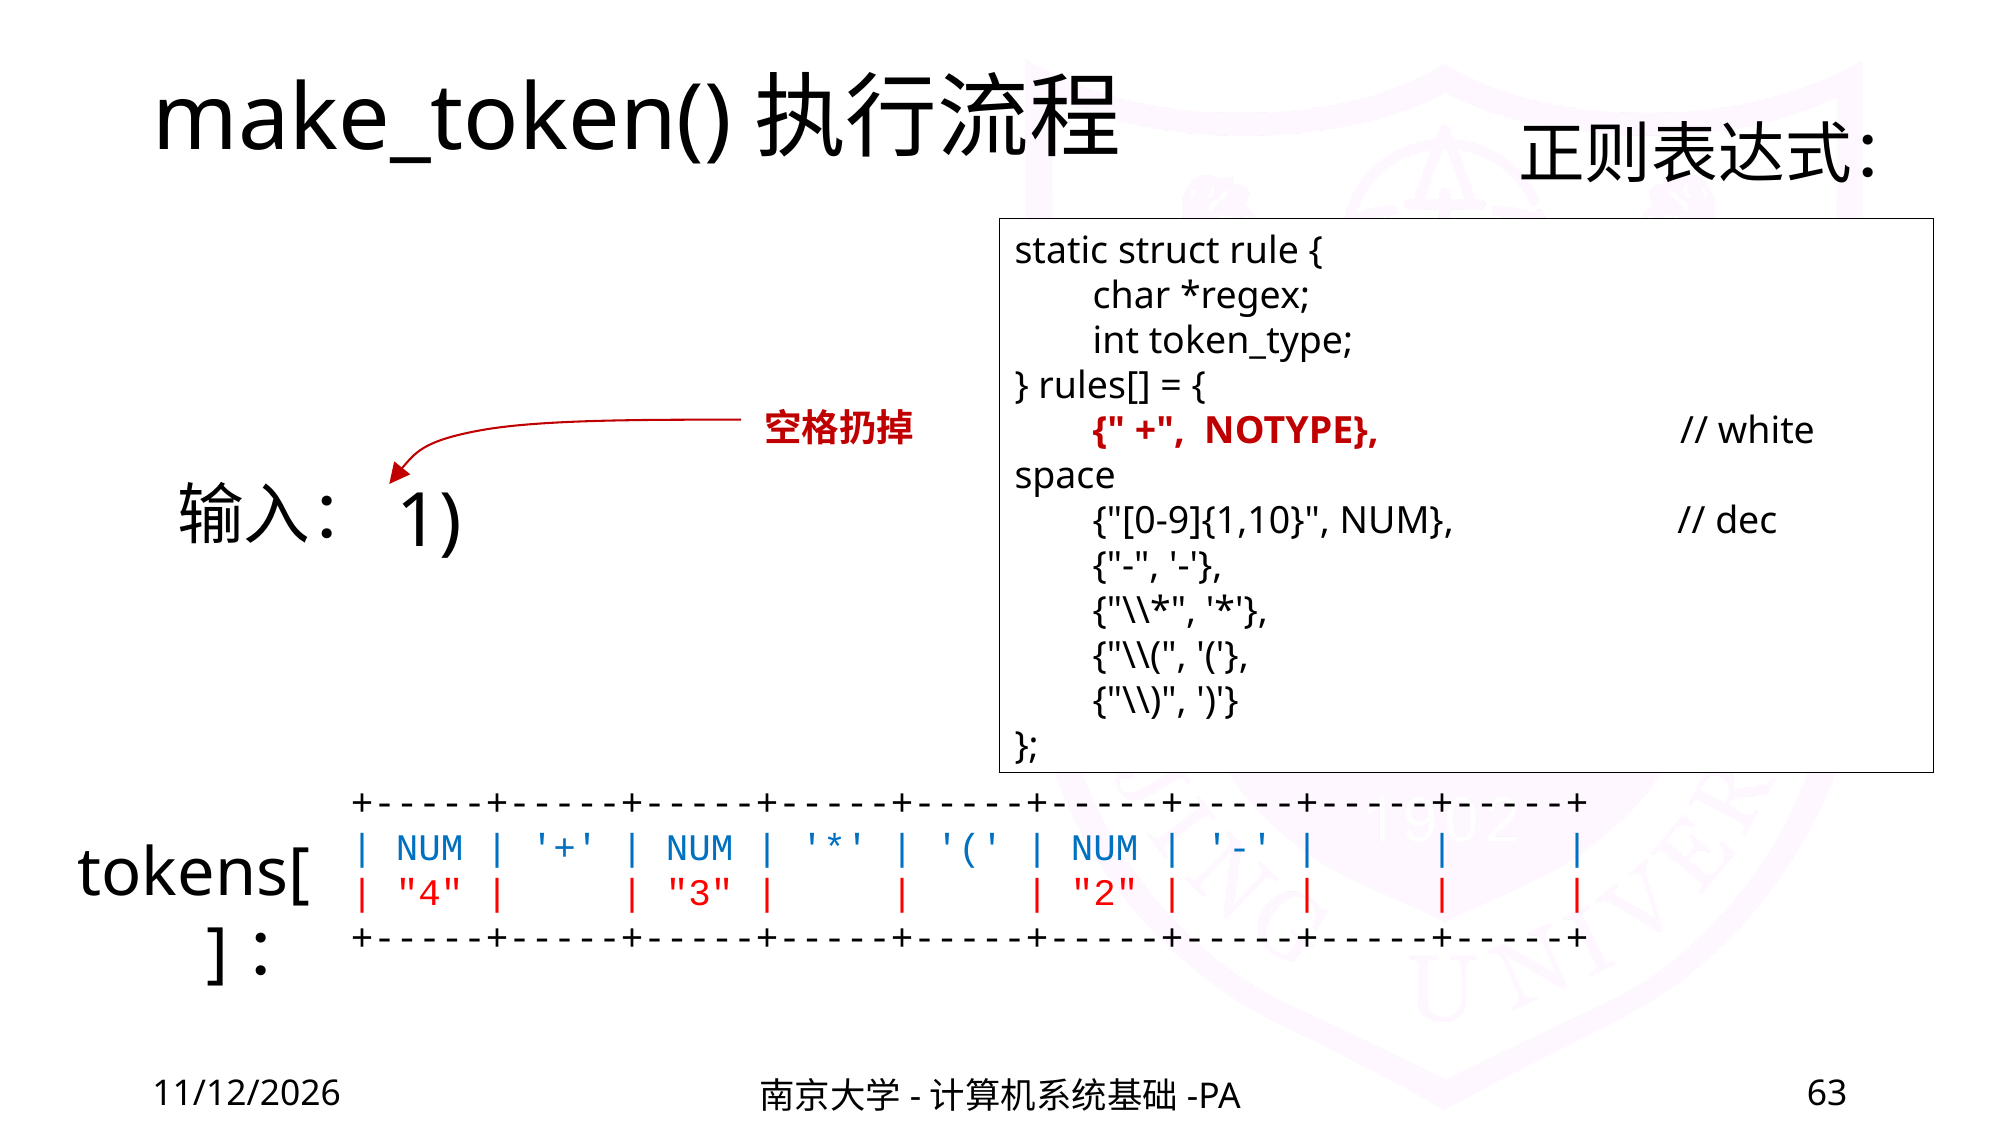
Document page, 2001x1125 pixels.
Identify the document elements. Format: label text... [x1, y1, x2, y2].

text_box 正则表达式： [1483, 103, 1934, 198]
text_box 1) [362, 464, 999, 570]
text_box 输入： [152, 464, 326, 559]
title make_token()执行流程 [137, 59, 1863, 181]
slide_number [137, 1064, 588, 1125]
slide_number 63 [1412, 1064, 1863, 1125]
text_box +-----+-----+-----+-----+-----+-----+-----+-----+-----+ | NUM | '+' | NUM | '*' | '(' | NUM | '-' | | | | "4" | | "3" | | | "2" | | | | +-----+-----+-----+-----+-----+-----+-----+-----+-----+ [301, 771, 1638, 966]
text_box static struct rule { char *regex; int token_type; } rules[] = { {" +", NOTYPE}, // white space {"[0-9]{1,10}", NUM}, // dec {"-", '-'}, {"\\*", '*'}, {"\\(", '('}, {"\\)", ')'} }; [999, 218, 1934, 773]
text_box 空格扔掉 [749, 396, 1052, 456]
footer 南京大学-计算机系统基础-PA [662, 1064, 1338, 1125]
text_box tokens[]： [45, 821, 326, 997]
text_box [389, 418, 742, 484]
